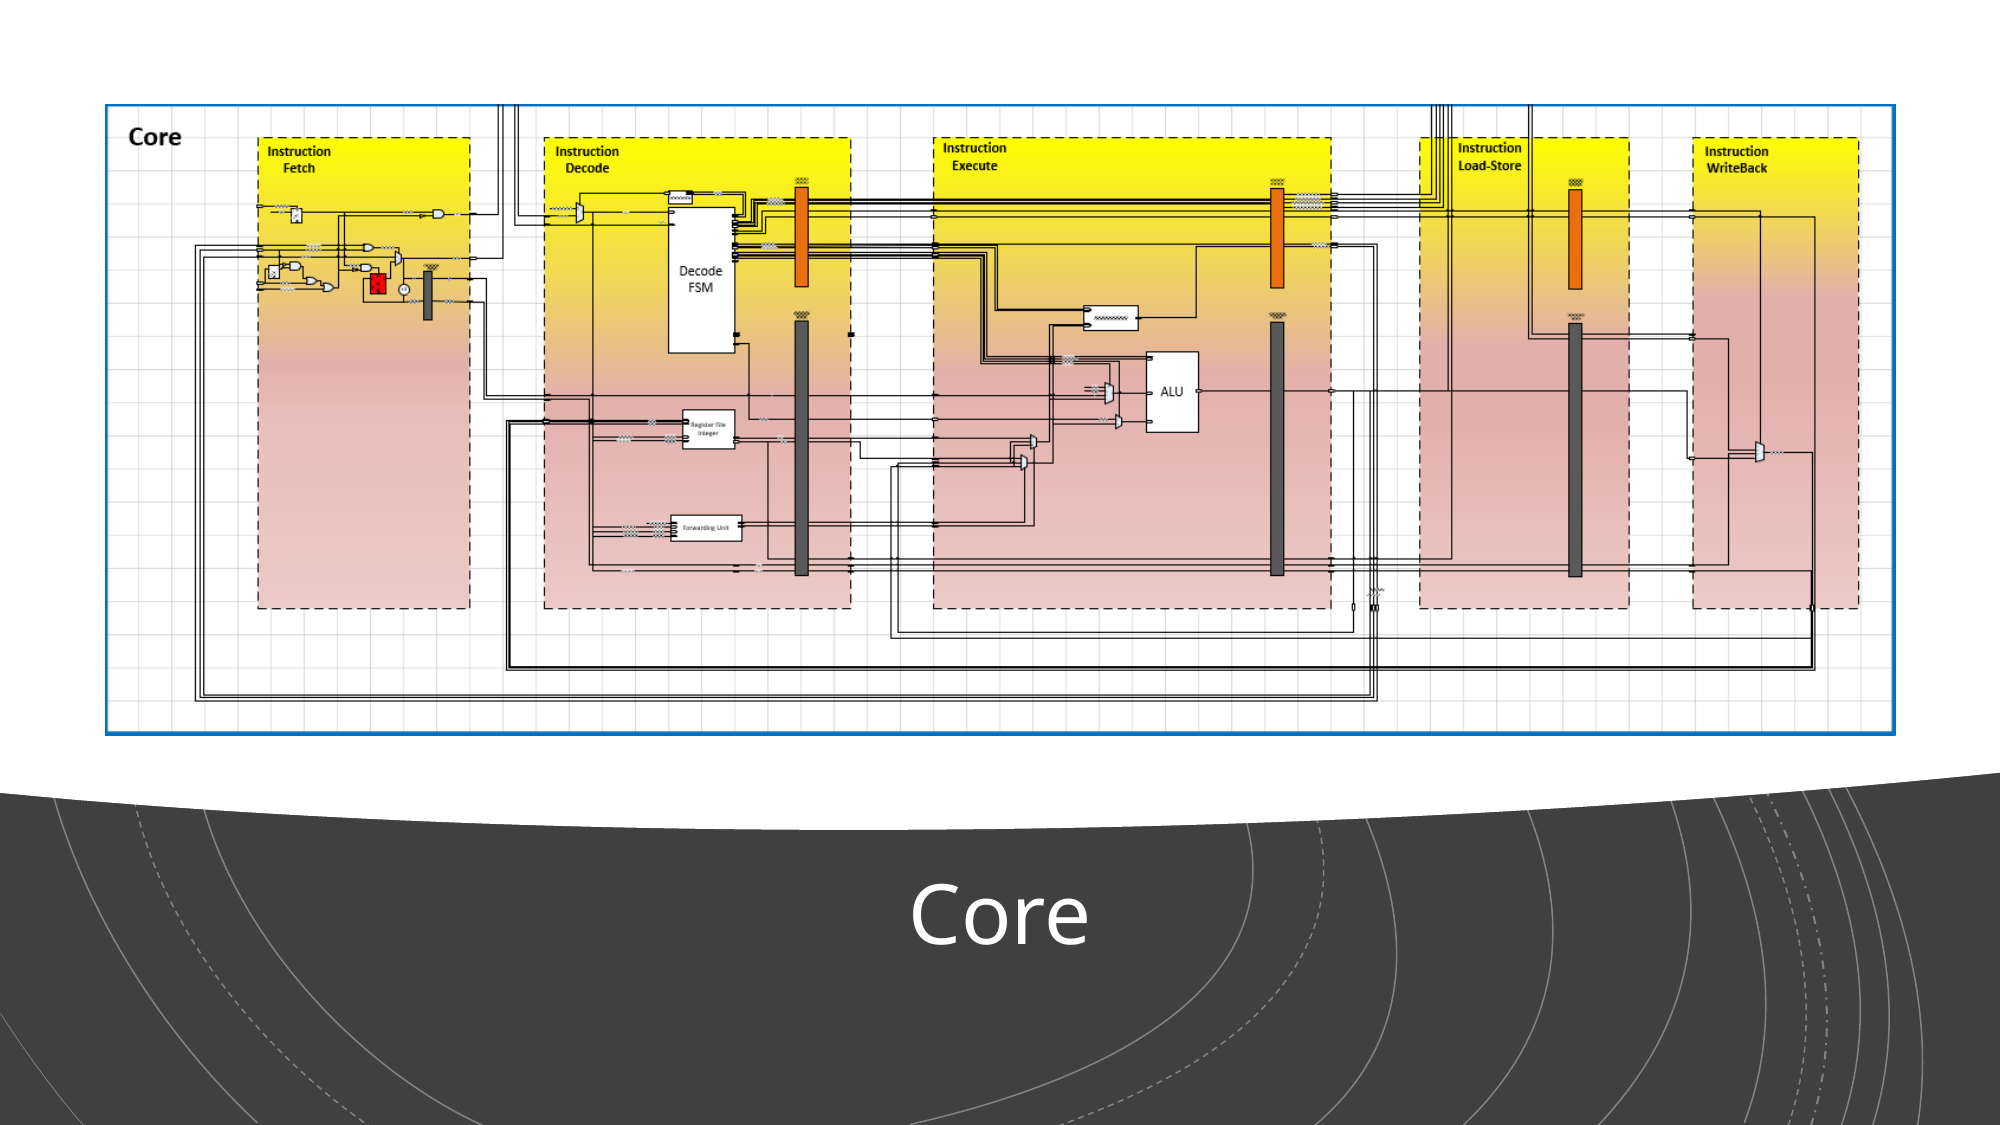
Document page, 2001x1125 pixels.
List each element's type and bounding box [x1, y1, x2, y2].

text_box [0, 0, 1999, 1125]
picture [105, 104, 1896, 736]
